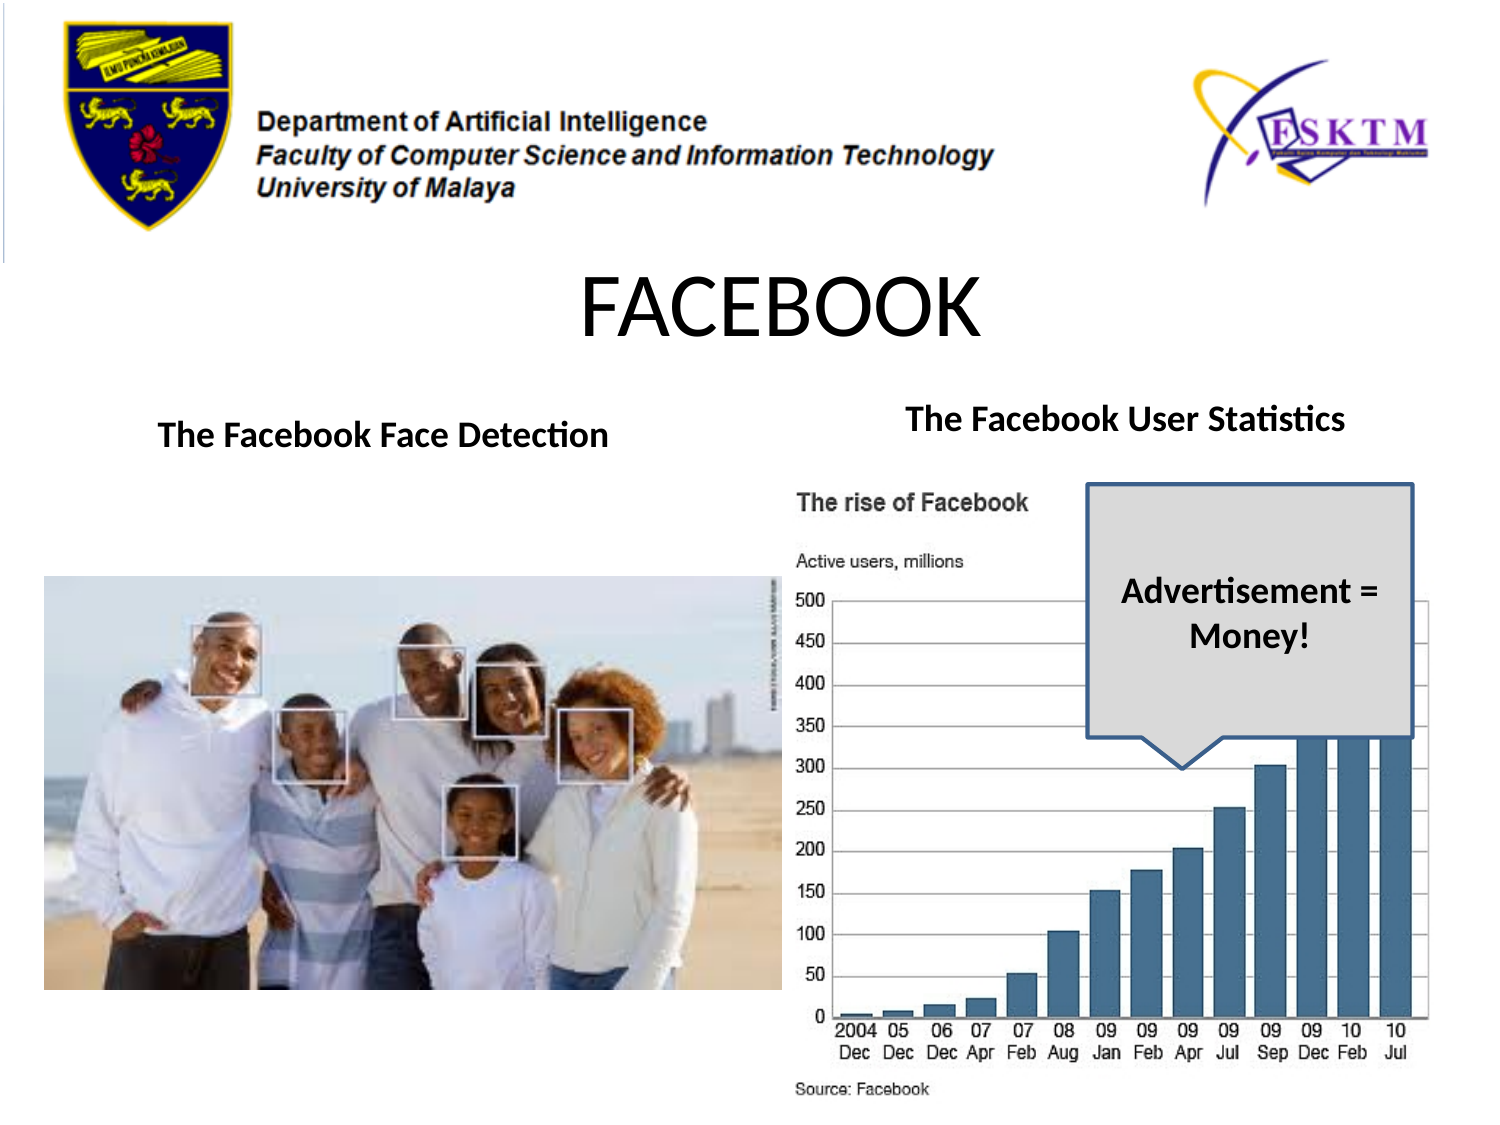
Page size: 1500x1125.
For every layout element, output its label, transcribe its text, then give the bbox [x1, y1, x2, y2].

text_box FACEBOOK [524, 272, 1038, 363]
picture [44, 477, 1444, 1112]
text_box The Facebook User Statistics [869, 386, 1382, 476]
text_box The Facebook Face Detection [50, 402, 726, 552]
picture [2, 2, 1498, 263]
